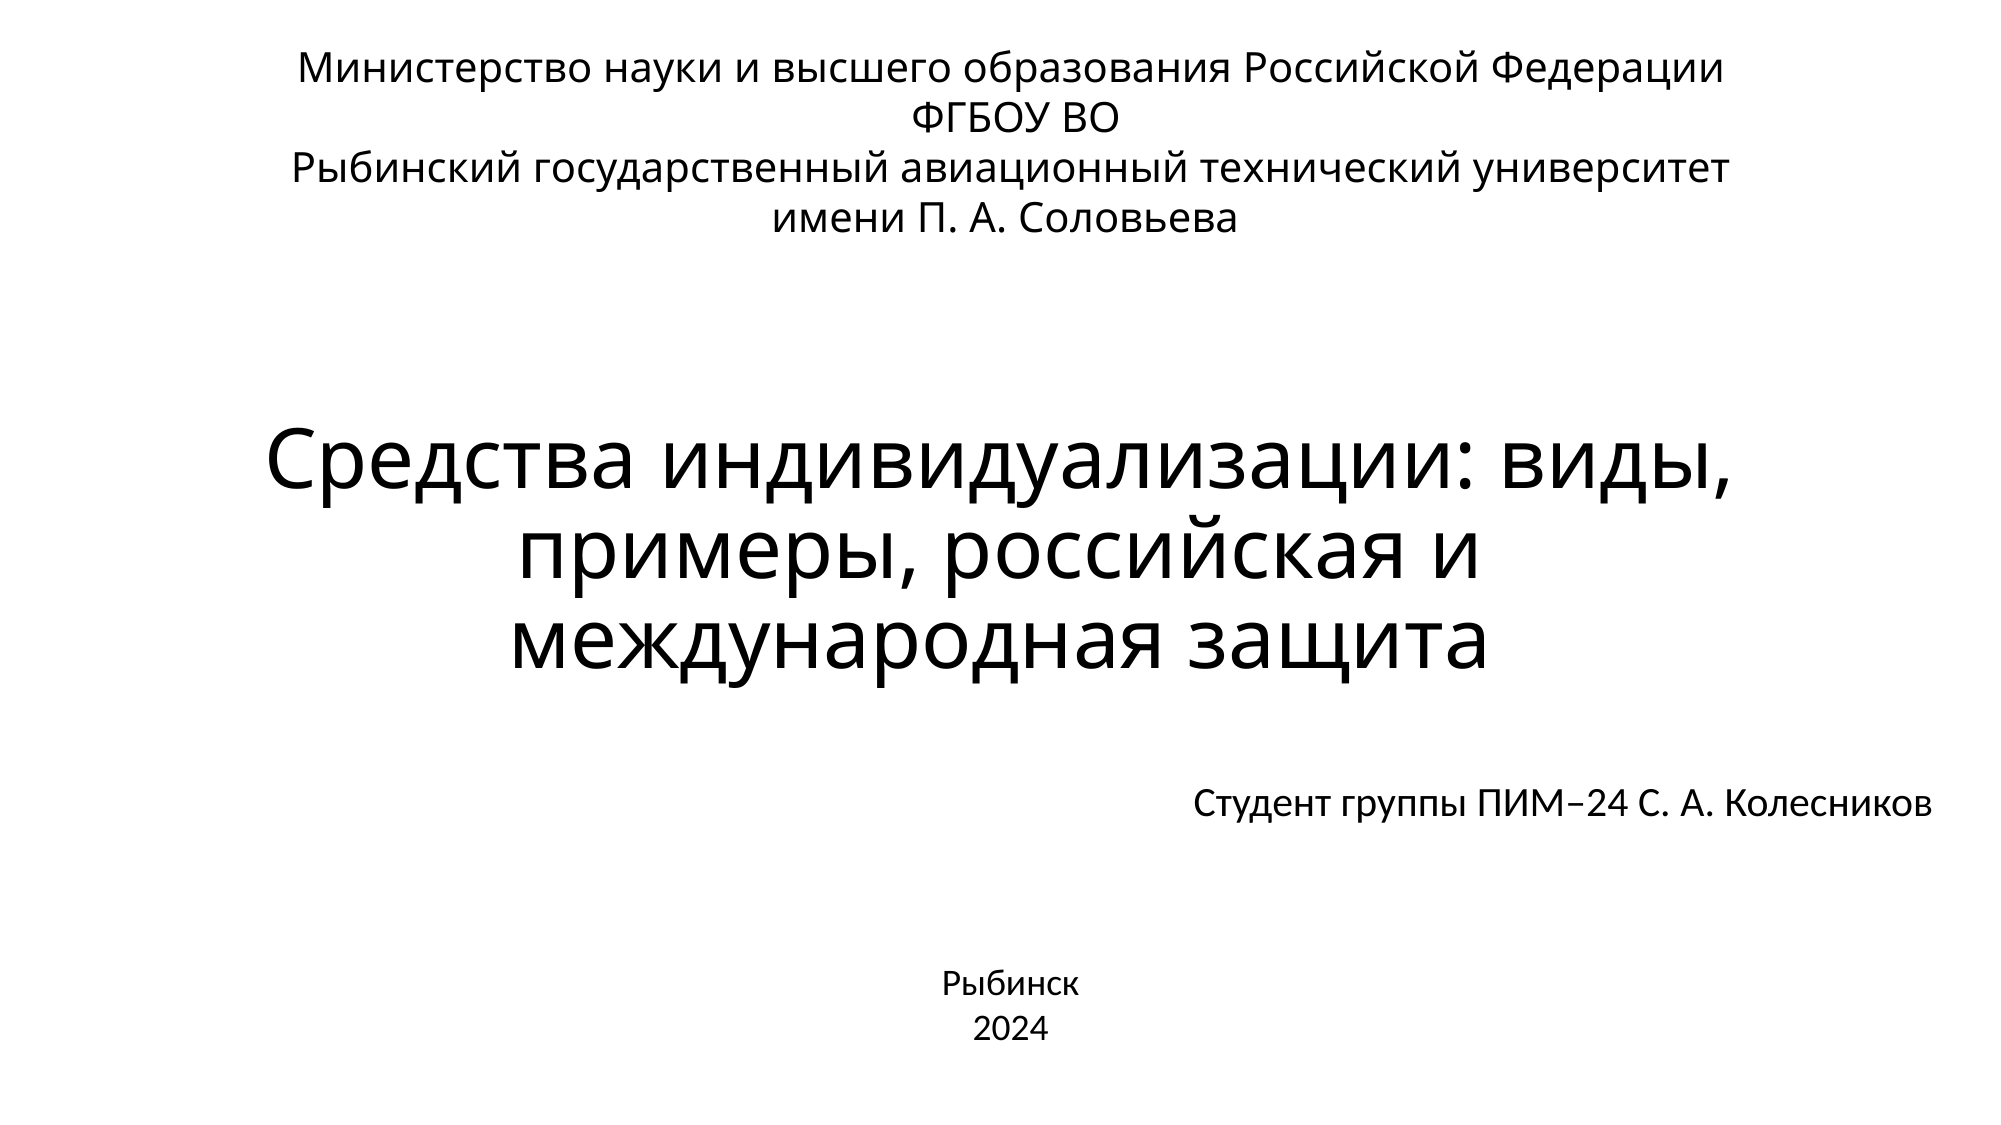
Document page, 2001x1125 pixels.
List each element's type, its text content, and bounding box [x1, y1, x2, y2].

text_box Рыбинск 2024 [926, 950, 1095, 1056]
subtitle Студент группы ПИМ–24 С. А. Колесников [703, 773, 1959, 937]
title Средства индивидуализации: виды, примеры, российская и международная защита [192, 549, 1808, 694]
text_box Министерство науки и высшего образования Российской Федерации ФГБОУ ВО Рыбинский государственный авиационный технический университет имени П. А. Соловьева [21, 33, 2000, 249]
